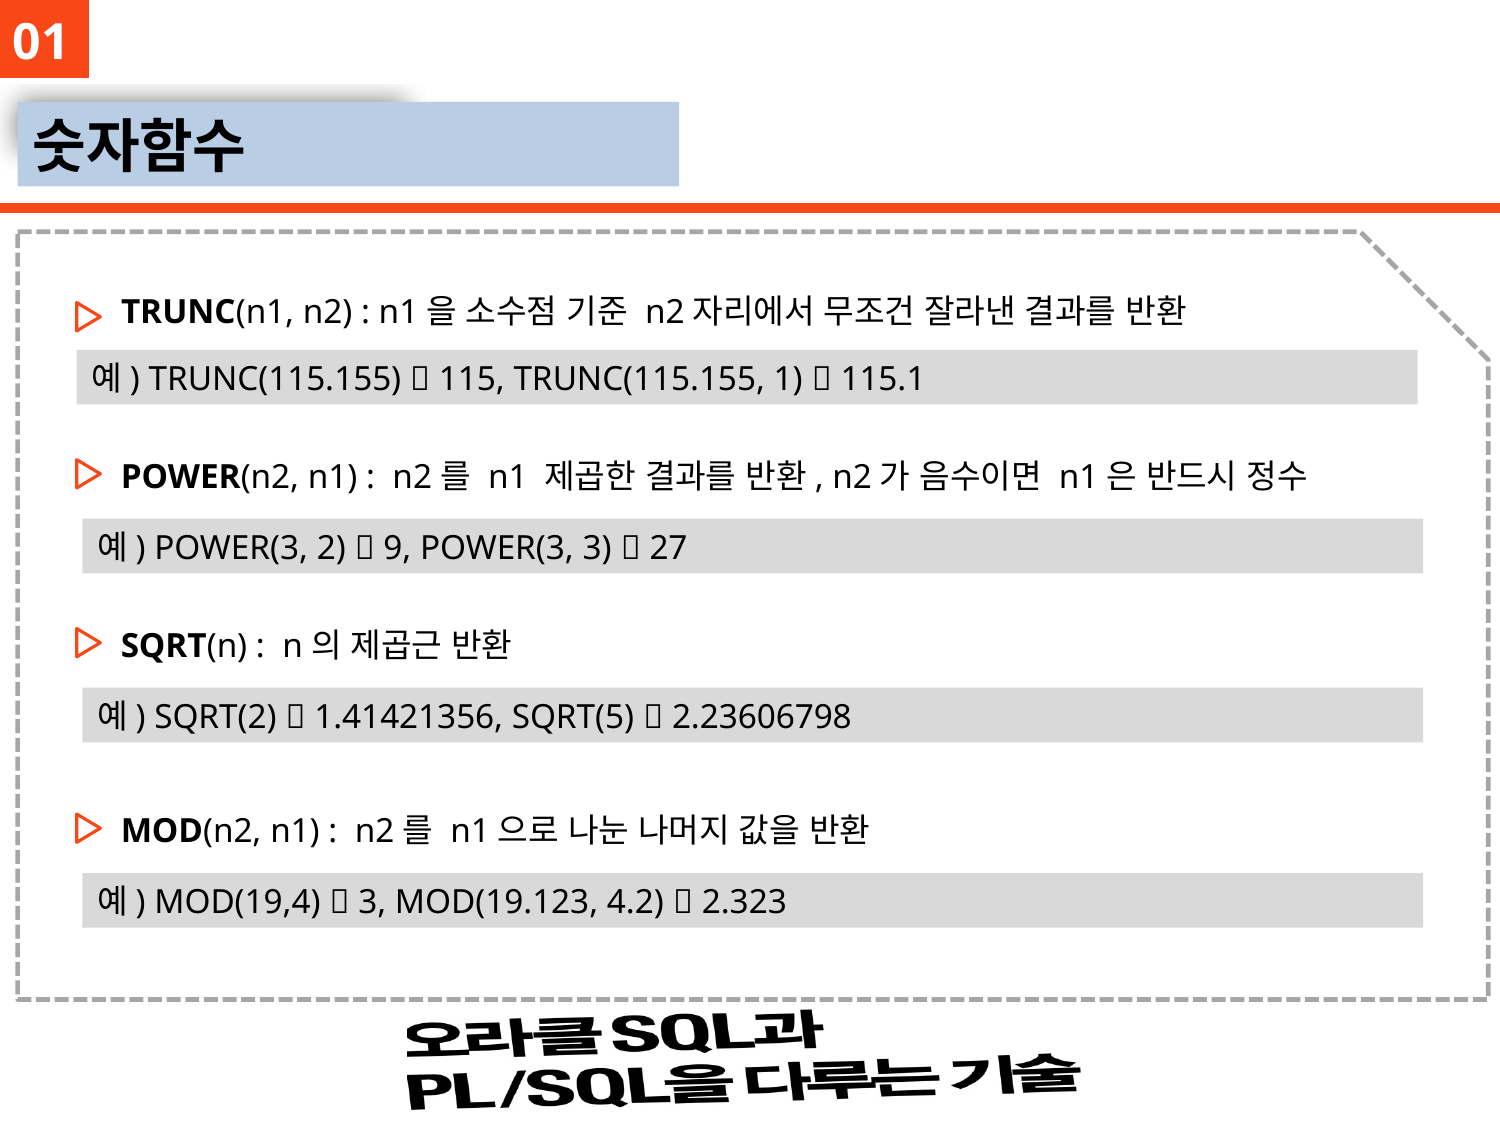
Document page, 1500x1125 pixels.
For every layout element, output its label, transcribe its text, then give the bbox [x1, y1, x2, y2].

text_box 예) TRUNC(115.155)  115, TRUNC(115.155, 1)  115.1 [76, 349, 1418, 405]
text_box [74, 300, 103, 333]
text_box POWER(n2, n1) : n2를 n1 제곱한 결과를 반환, n2가 음수이면 n1은 반드시 정수 [106, 447, 1494, 503]
text_box [635, 234, 646, 282]
text_box TRUNC(n1, n2) : n1을 소수점 기준 n2자리에서 무조건 잘라낸 결과를 반환 [106, 282, 1495, 338]
text_box MOD(n2, n1) : n2를 n1으로 나눈 나머지 값을 반환 [106, 802, 1494, 857]
text_box 예) POWER(3, 2)  9, POWER(3, 3)  27 [82, 518, 1424, 574]
text_box [74, 626, 103, 659]
picture [406, 1006, 1081, 1112]
text_box [15, 229, 1491, 1002]
text_box 01 [0, 2, 101, 78]
text_box SQRT(n) : n의 제곱근 반환 [106, 616, 1494, 672]
text_box 숫자함수 [17, 101, 680, 187]
text_box [74, 457, 103, 490]
text_box 예) SQRT(2)  1.41421356, SQRT(5)  2.23606798 [82, 687, 1424, 743]
text_box [74, 812, 103, 845]
text_box 예) MOD(19,4)  3, MOD(19.123, 4.2)  2.323 [82, 873, 1424, 928]
text_box [646, 233, 1500, 309]
